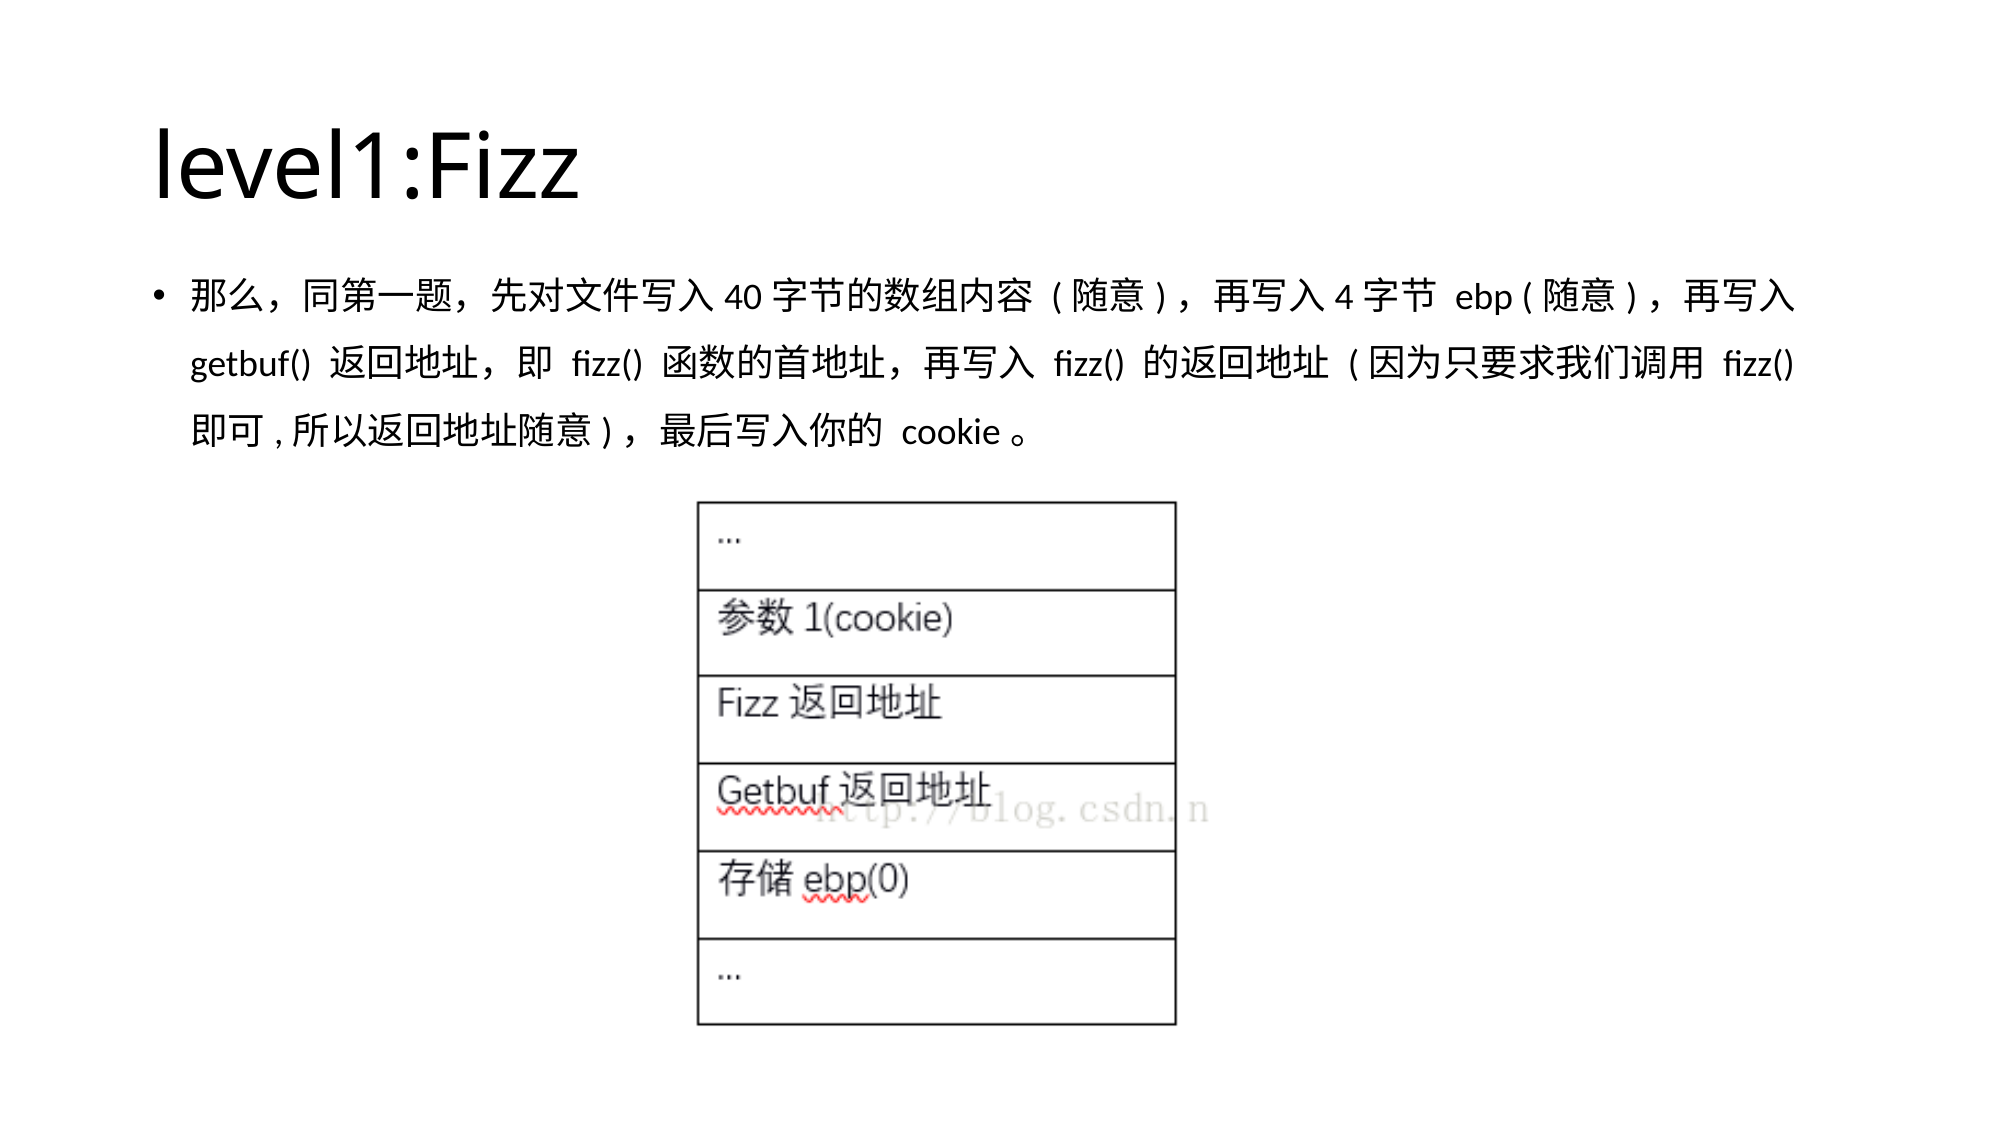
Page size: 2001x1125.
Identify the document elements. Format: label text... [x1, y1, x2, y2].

text_box 那么，同第一题，先对文件写入40字节的数组内容 (随意)，再写入4字节 ebp (随意)，再写入 getbuf() 返回地址，即 fizz() 函数的首地址，再写入 fizz() 的返回地址 (因为只要求我们调用 fizz() 即可,所以返回地址随意)，最后写入你的 cookie。 [137, 241, 1863, 505]
picture [645, 467, 1209, 1105]
title level1:Fizz [137, 59, 1863, 241]
